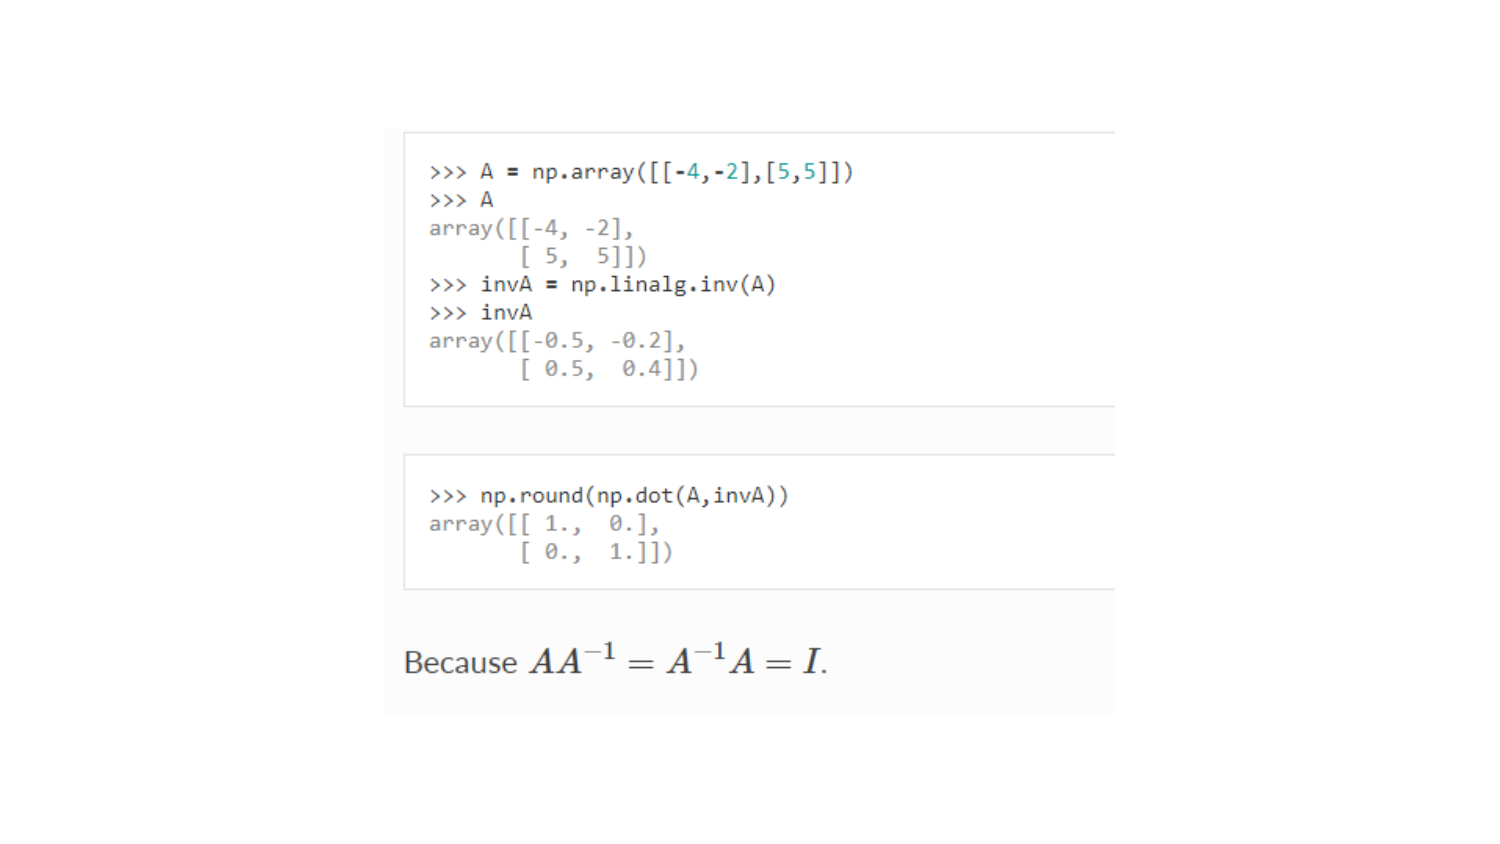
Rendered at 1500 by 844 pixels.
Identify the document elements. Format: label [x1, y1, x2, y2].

text_box [119, 69, 1407, 712]
picture [385, 129, 1115, 715]
